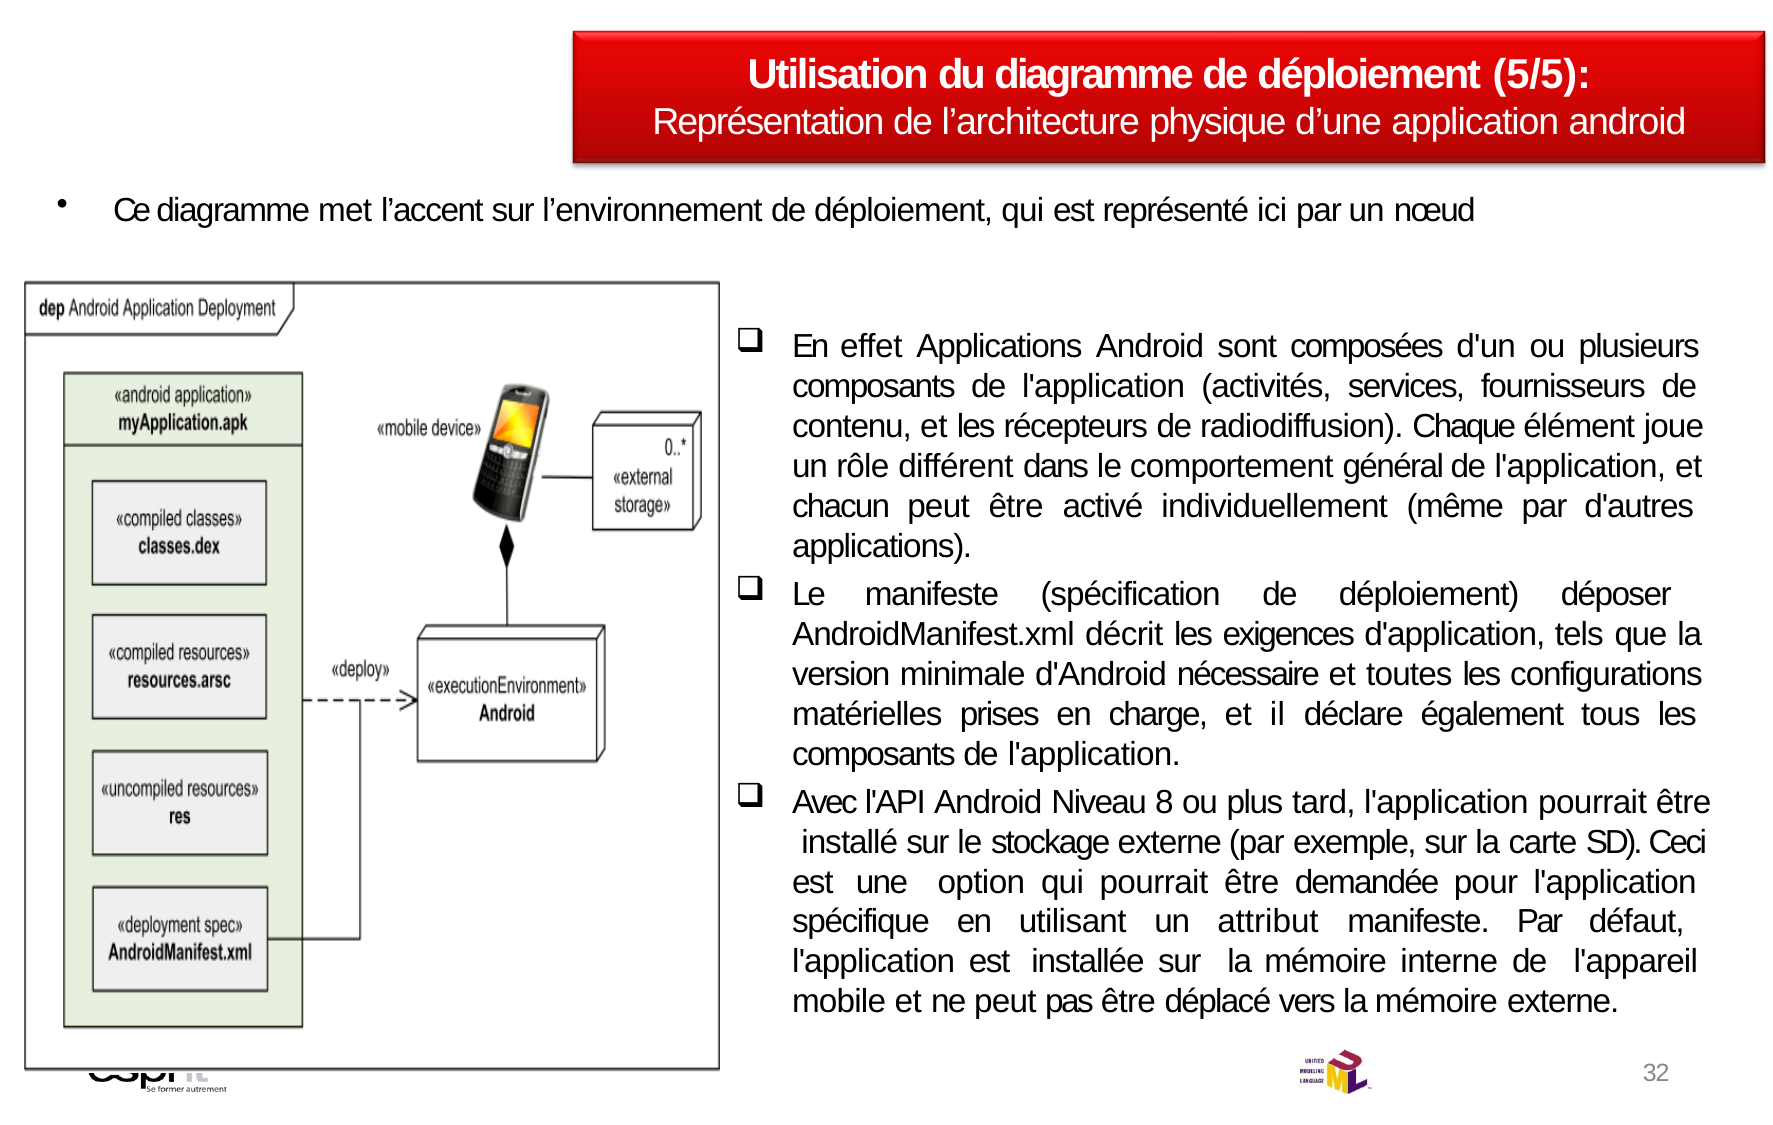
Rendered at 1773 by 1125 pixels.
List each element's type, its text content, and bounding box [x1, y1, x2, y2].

text_box Ce diagramme met l’accent sur l’environnement de déploiement, qui est représenté ici par un nœud En effet Applications Android sont composées d'un ou plusieurs composants de l'application (activités, services, fournisseurs de contenu, et les récepteurs de radiodiffusion). Chaque élément joue un rôle différent dans le comportement général de l'application, et chacun peut être activé individuellement (même par d'autres applications). Le manifeste (spécification de déploiement) déposer AndroidManifest.xml décrit les exigences d'application, tels que la version minimale d'Android nécessaire et toutes les configurations matérielles prises en charge, et il déclare également tous les composants de l'application. Avec l'API Android Niveau 8 ou plus tard, l'application pourrait être installé sur le stockage externe (par exemple, sur la carte SD). Ceci est une option qui pourrait être demandée pour l'application spécifique en utilisant un attribut manifeste. Par défaut, l'application est installée sur la mémoire interne de l'appareil mobile et ne peut pas être déplacé vers la mémoire externe. [54, 186, 1713, 1020]
title Utilisation du diagramme de déploiement (5/5): Représentation de l’architecture physique d’une application android [21, 21, 1752, 235]
text_box [1752, 29, 1770, 172]
picture [88, 1073, 227, 1092]
picture [1299, 1049, 1372, 1094]
text_box [23, 278, 721, 1073]
slide_number 32 [1636, 1060, 1675, 1125]
